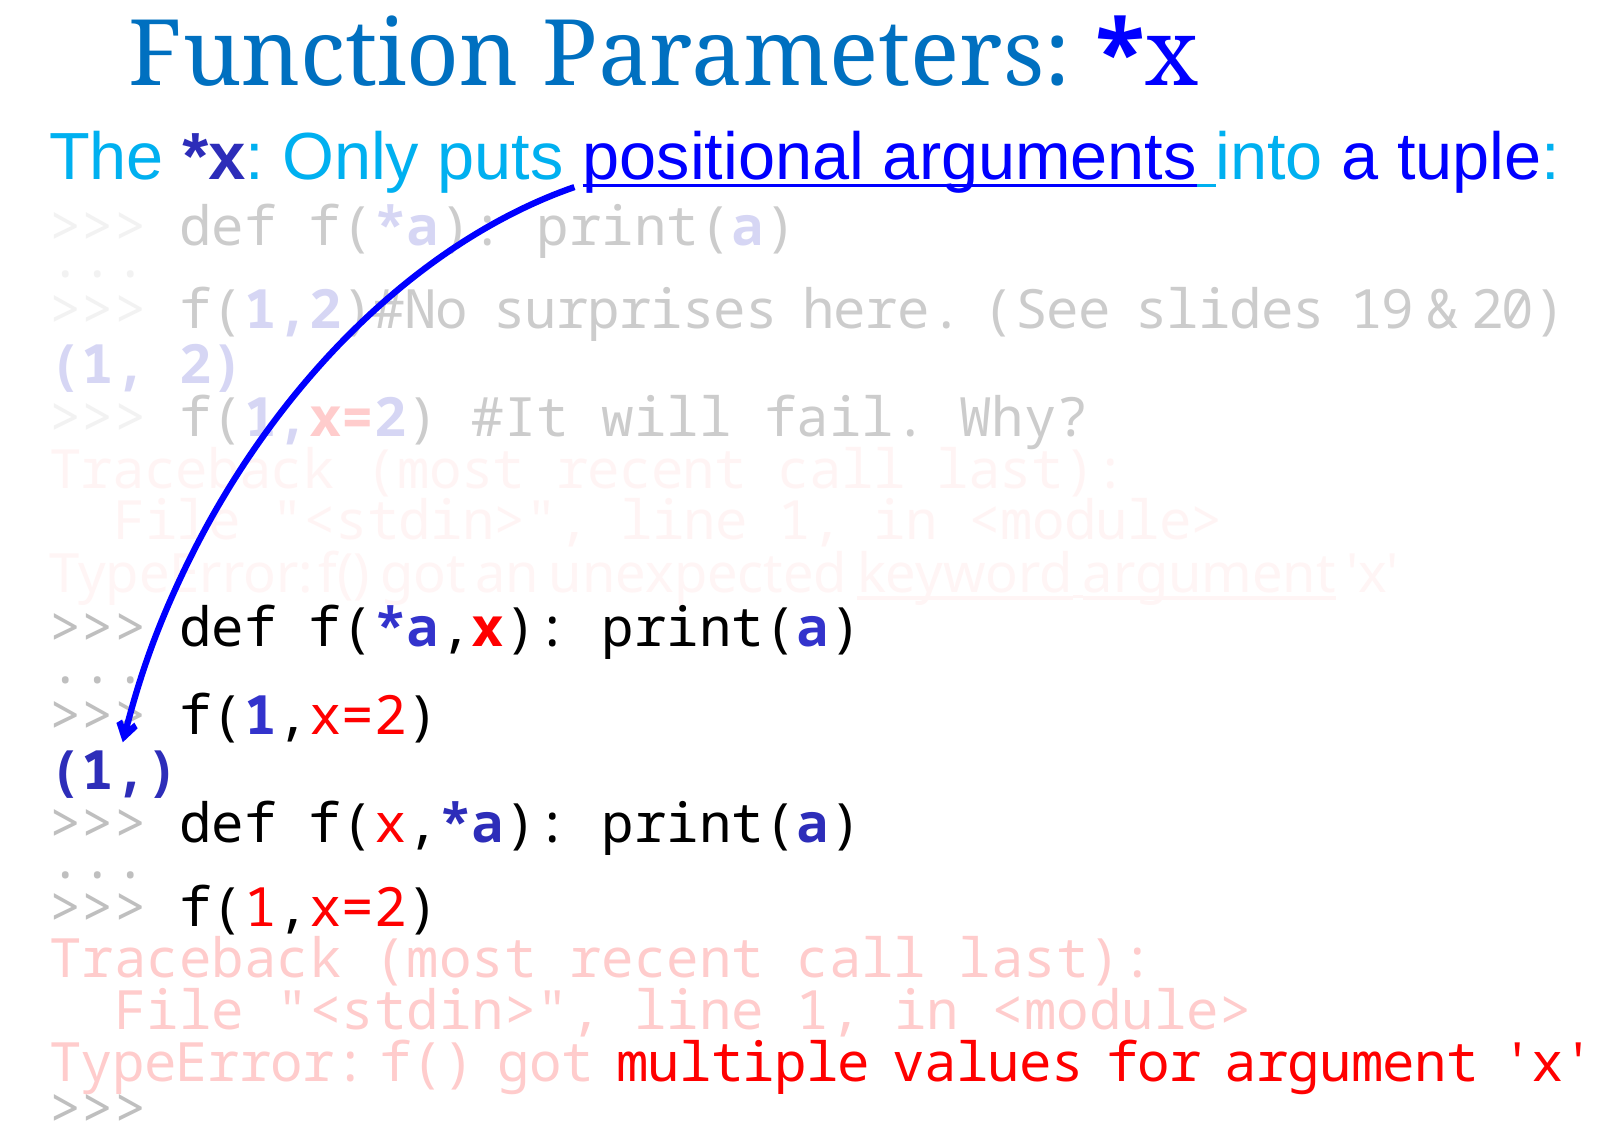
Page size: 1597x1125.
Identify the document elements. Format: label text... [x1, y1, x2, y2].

text_box >>> >>> >>> >>> [34, 585, 169, 1026]
text_box [569, 200, 1596, 547]
list The *x: Only puts positional arguments into a tuple: >>> def f(*a): print(a) ... >>> f(1,2)#No surprises here. (See slides 19 & 20) (1, 2) >>> f(1,x=2) #It will fail. Why? Traceback (most recent call last): File "<stdin>", line 1, in <module> TypeError: f() got an unexpected keyword argument 'x' >>> def f(*a,x): print(a) ... >>> f(1,x=2) (1,) >>> def f(x,*a): print(a) ... >>> f(1,x=2) Traceback (most recent call last): File "<stdin>", line 1, in <module> TypeError: f() got multiple values for argument 'x' >>> [18, 112, 1597, 1125]
text_box [119, 186, 575, 749]
text_box Function Parameters: *x & **x [48, 0, 1548, 98]
text_box [18, 200, 538, 547]
